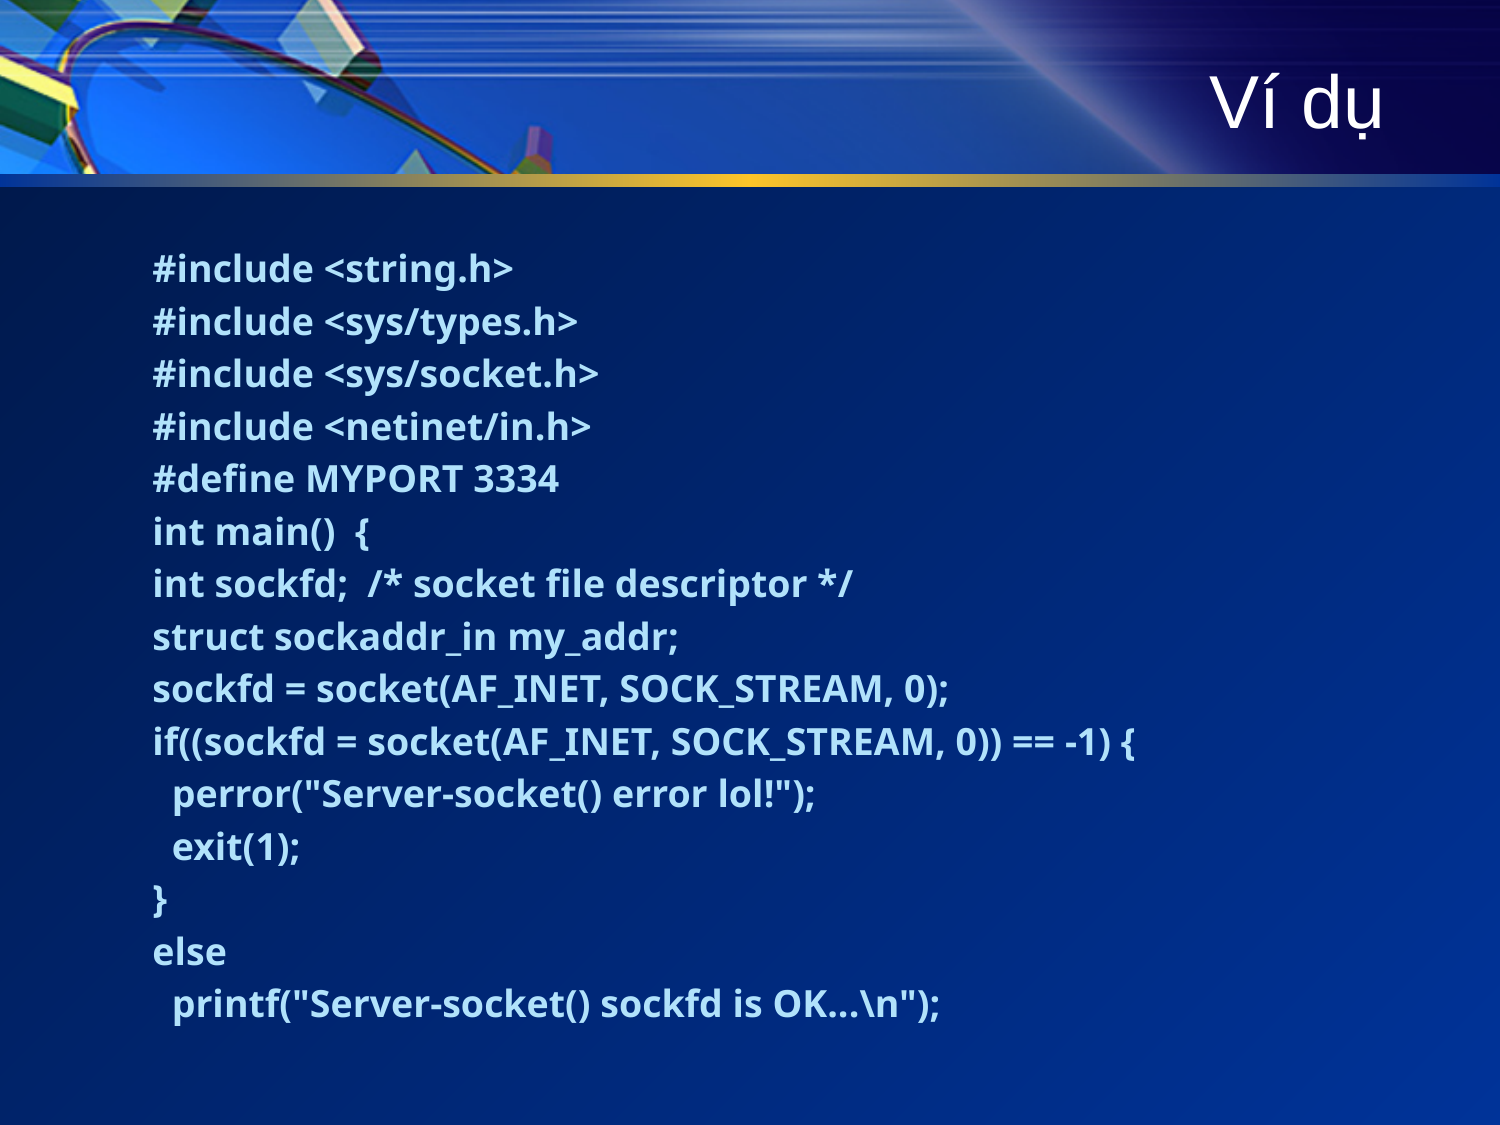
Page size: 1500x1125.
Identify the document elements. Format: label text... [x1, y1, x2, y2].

picture [0, 0, 1500, 175]
list #include <string.h> #include <sys/types.h> #include <sys/socket.h> #include <netinet/in.h> #define MYPORT 3334 int main() { int sockfd; /* socket file descriptor */ struct sockaddr_in my_addr; sockfd = socket(AF_INET, SOCK_STREAM, 0); if((sockfd = socket(AF_INET, SOCK_STREAM, 0)) == -1) { perror("Server-socket() error lol!"); exit(1); } else printf("Server-socket() sockfd is OK...\n"); [137, 237, 1426, 1063]
title Ví dụ [162, 52, 1401, 145]
